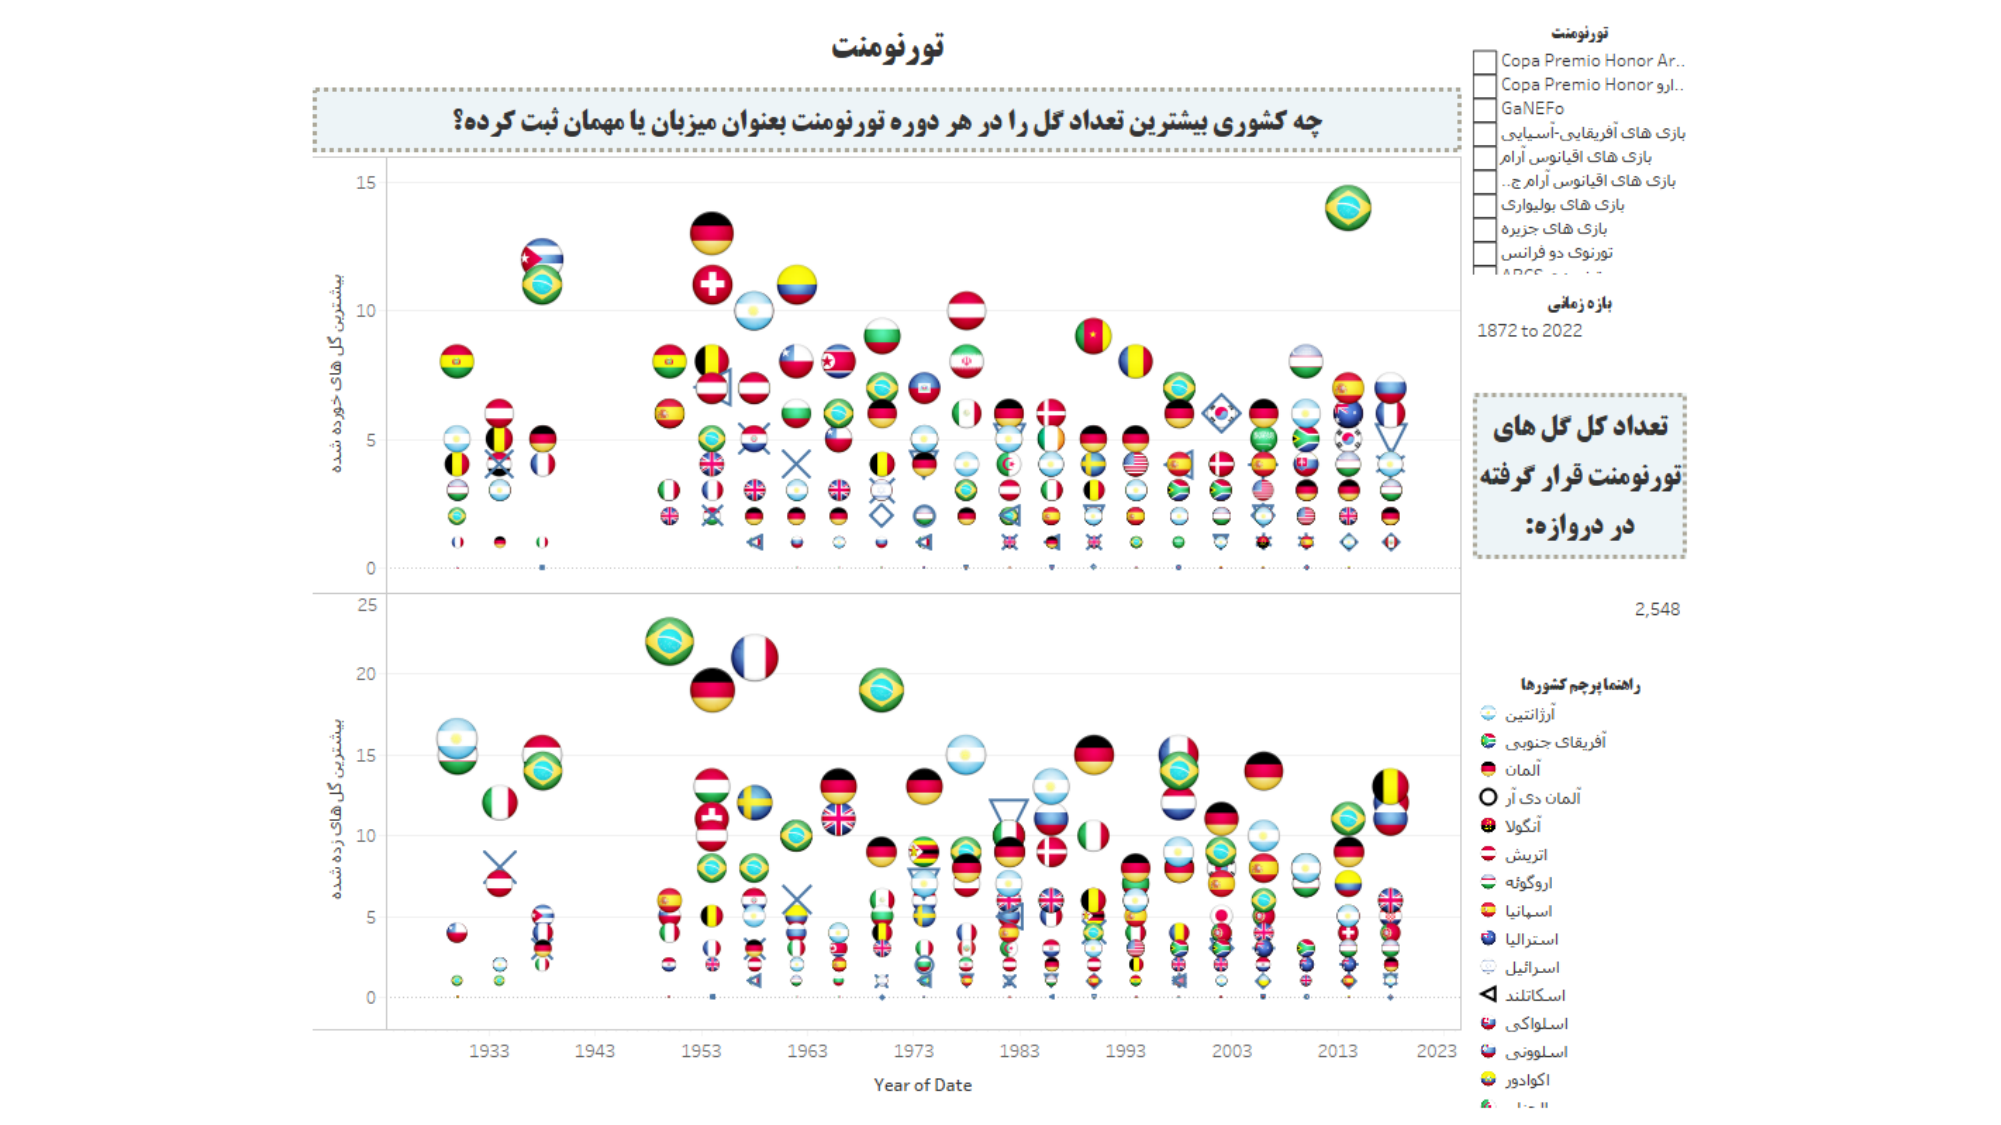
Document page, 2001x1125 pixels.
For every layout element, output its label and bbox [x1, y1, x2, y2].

picture [296, 0, 1704, 1125]
